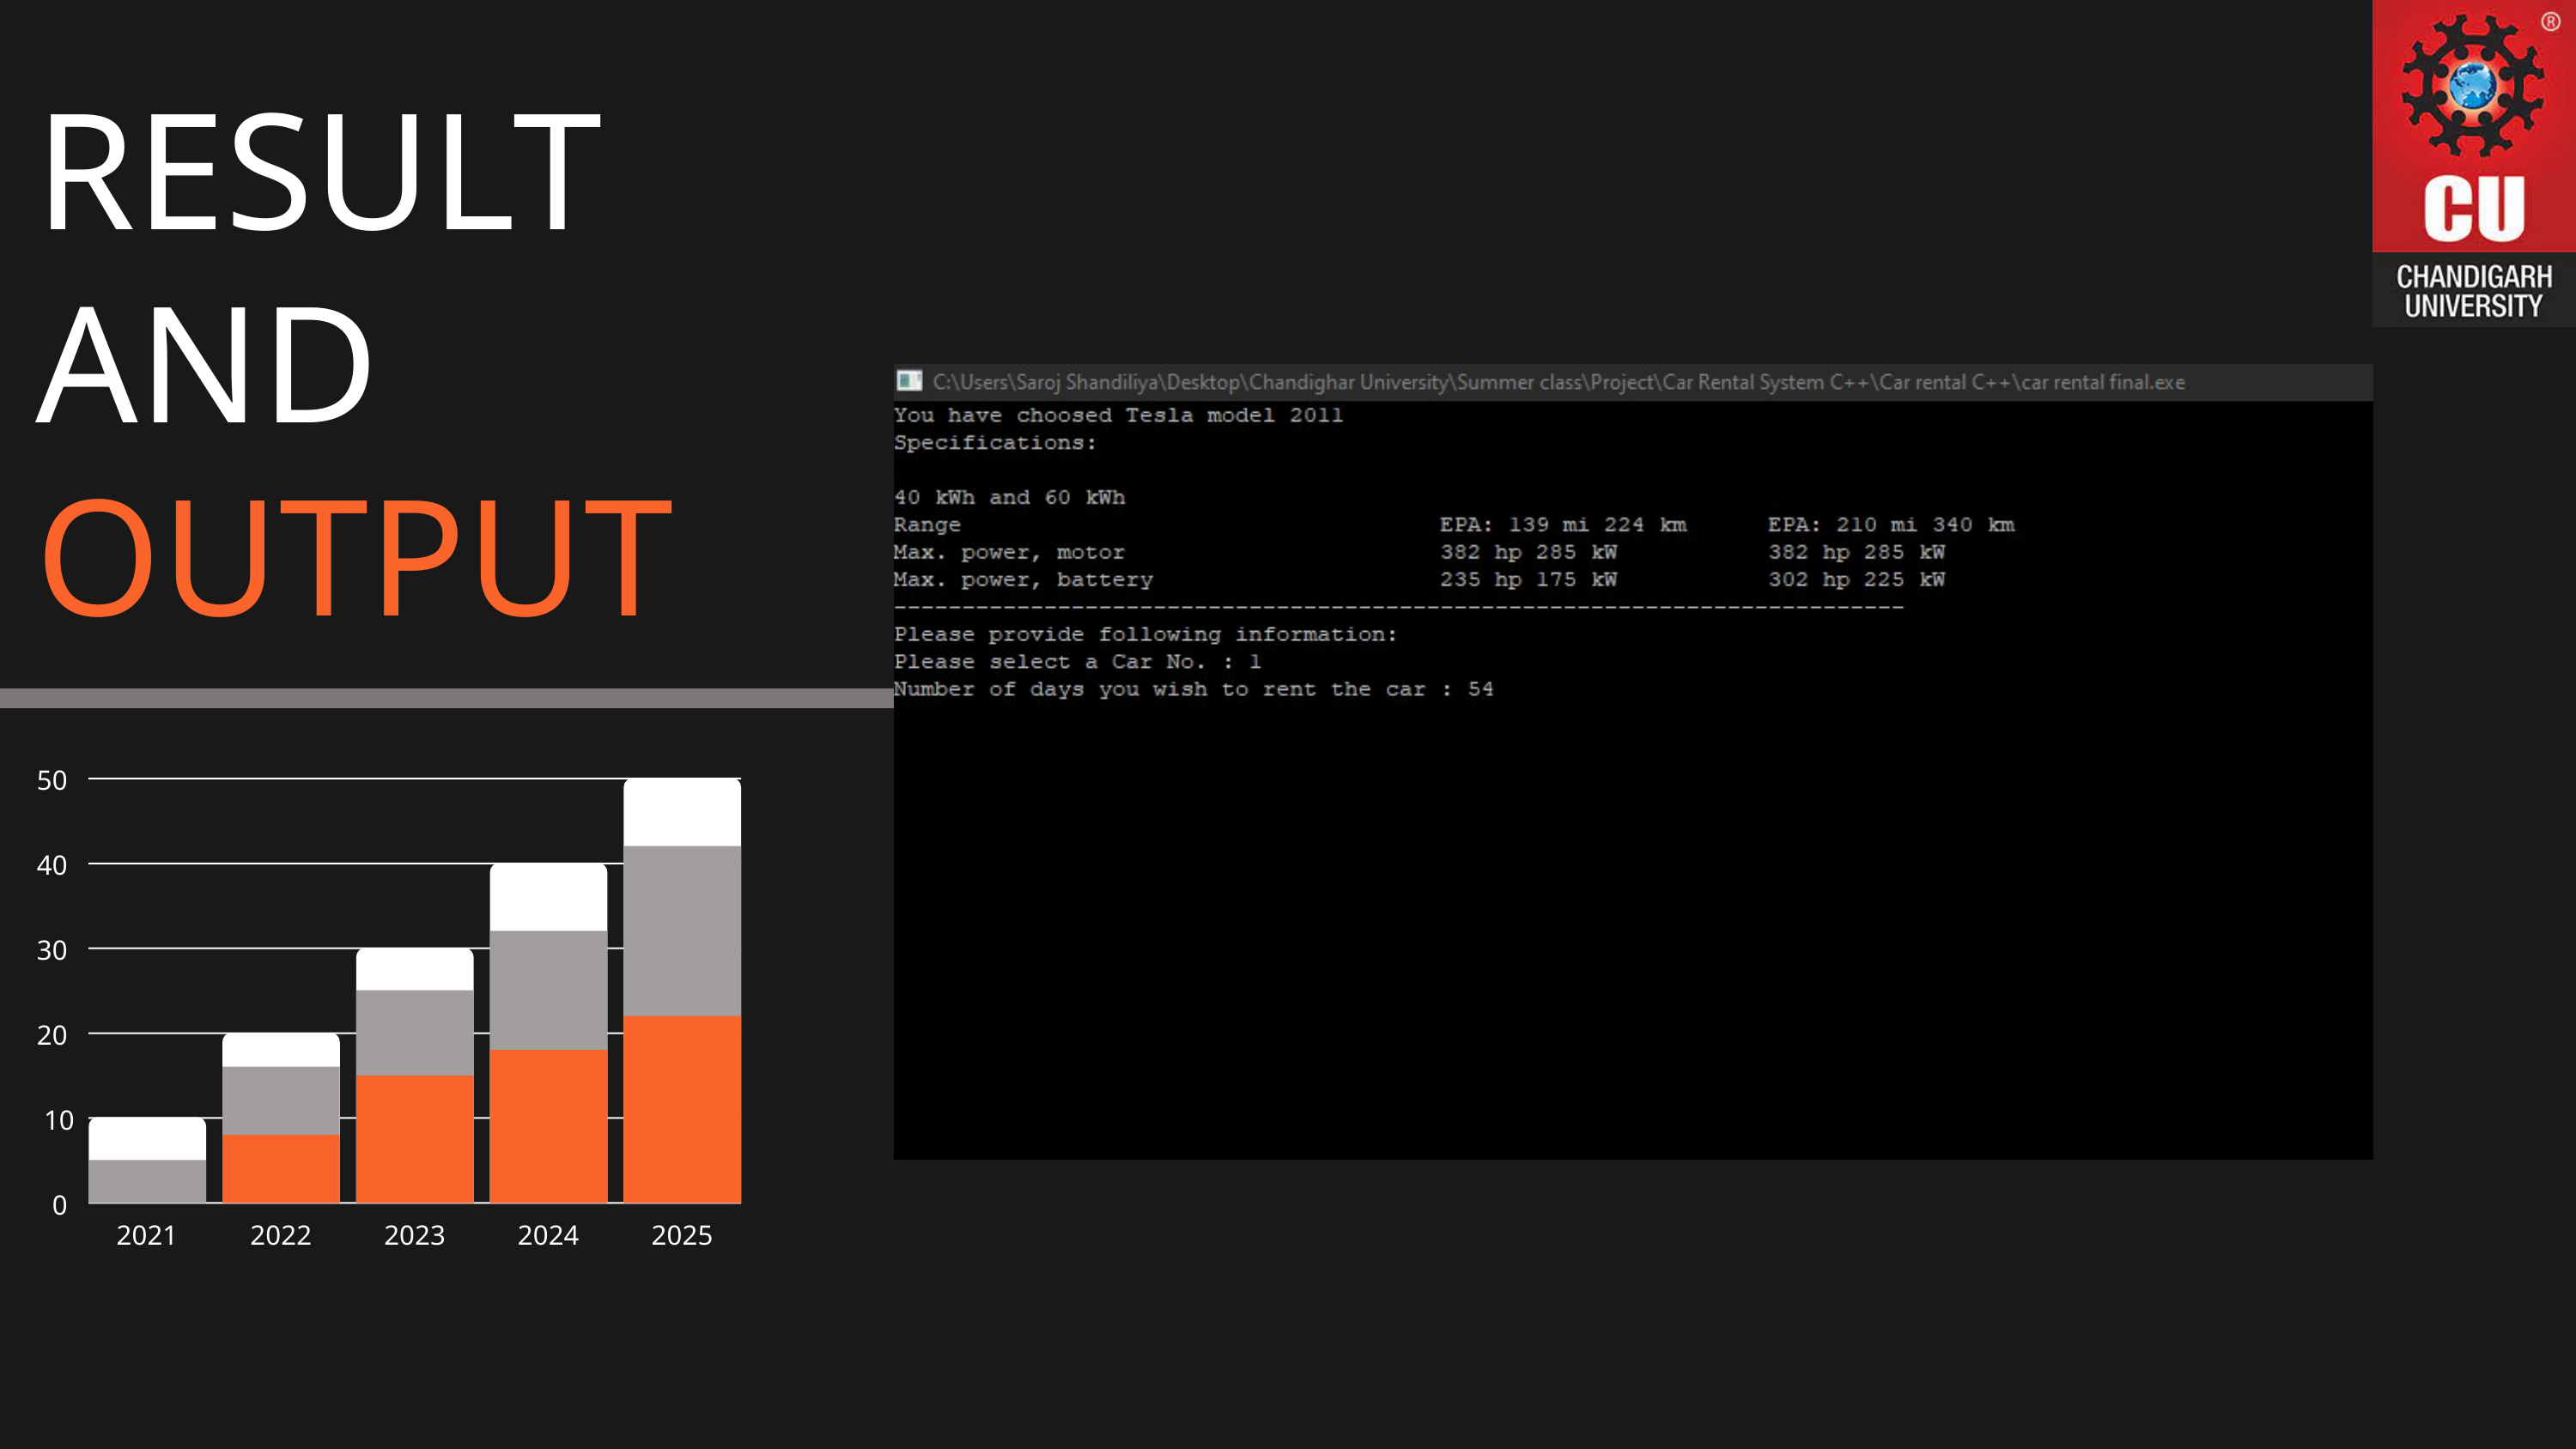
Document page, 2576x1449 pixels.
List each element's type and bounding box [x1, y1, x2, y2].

picture [894, 364, 2374, 1160]
picture [2372, 0, 2576, 327]
text_box [33, 757, 742, 1250]
text_box [0, 68, 895, 699]
